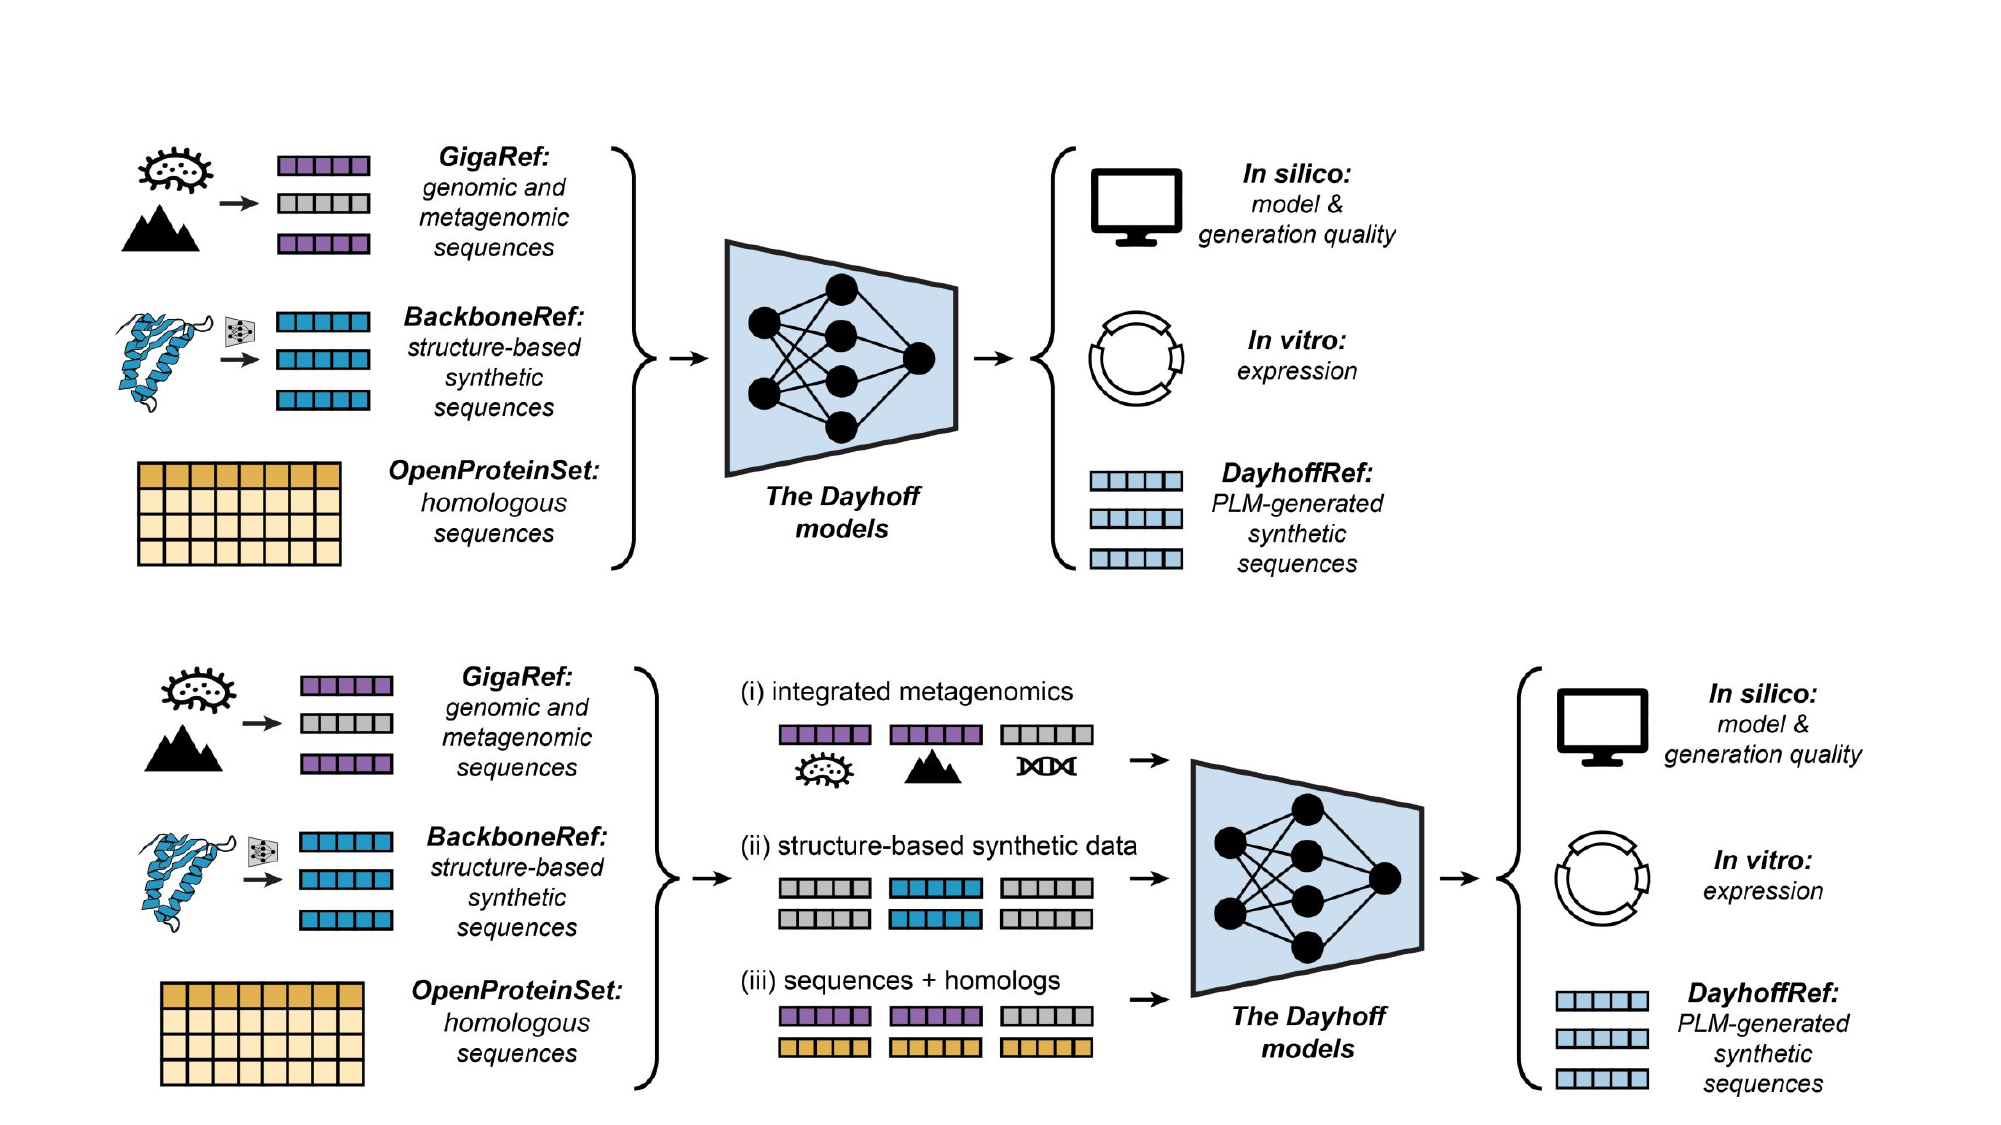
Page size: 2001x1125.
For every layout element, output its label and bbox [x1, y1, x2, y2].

picture [710, 136, 1397, 581]
list [114, 136, 710, 581]
picture [136, 655, 1863, 1100]
